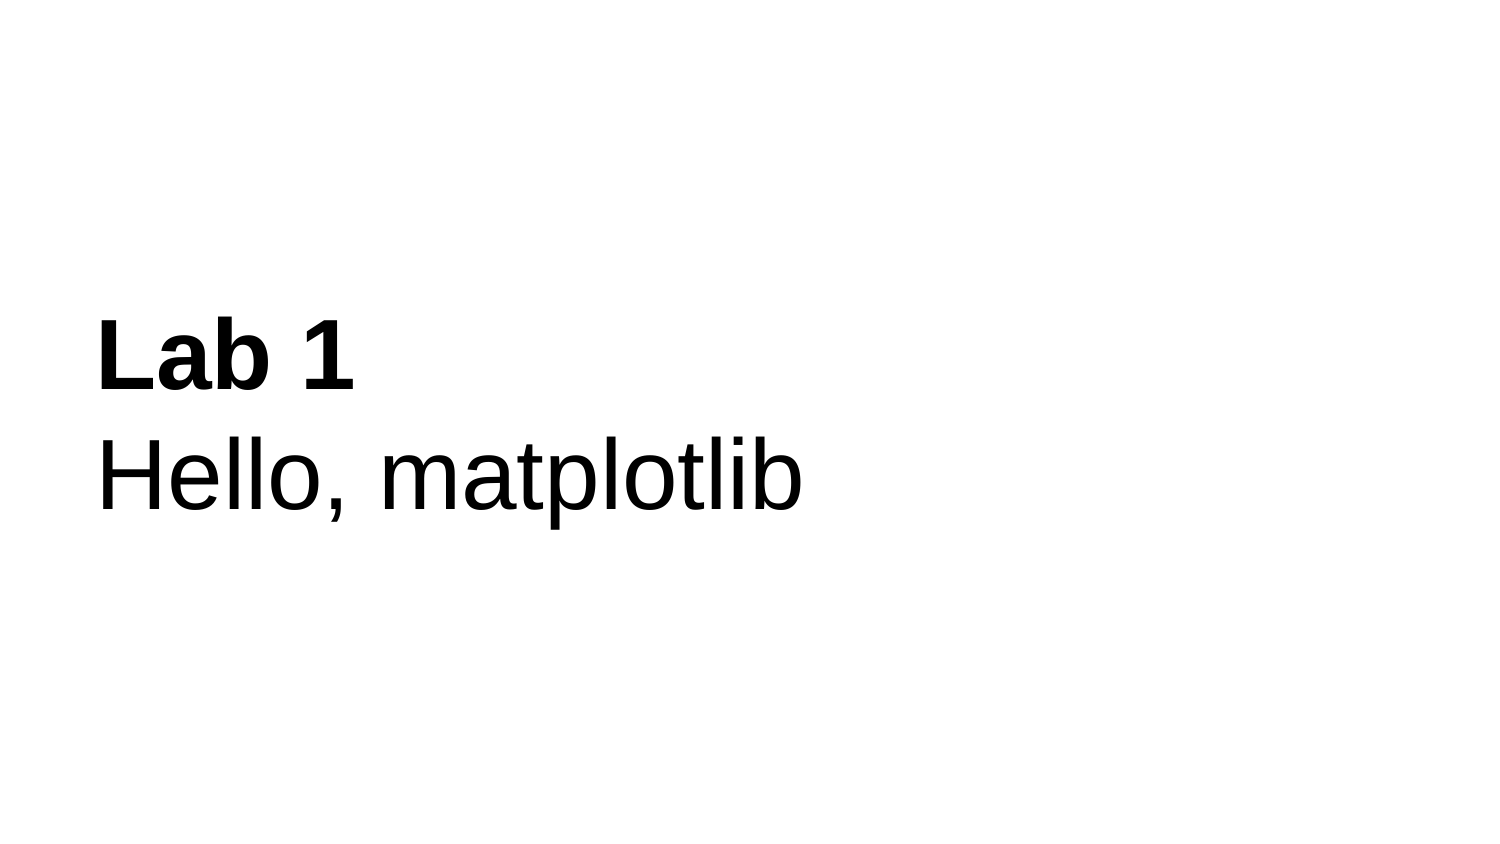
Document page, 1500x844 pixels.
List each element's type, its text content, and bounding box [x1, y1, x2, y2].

title Lab 1 Hello, matplotlib [80, 73, 1125, 745]
